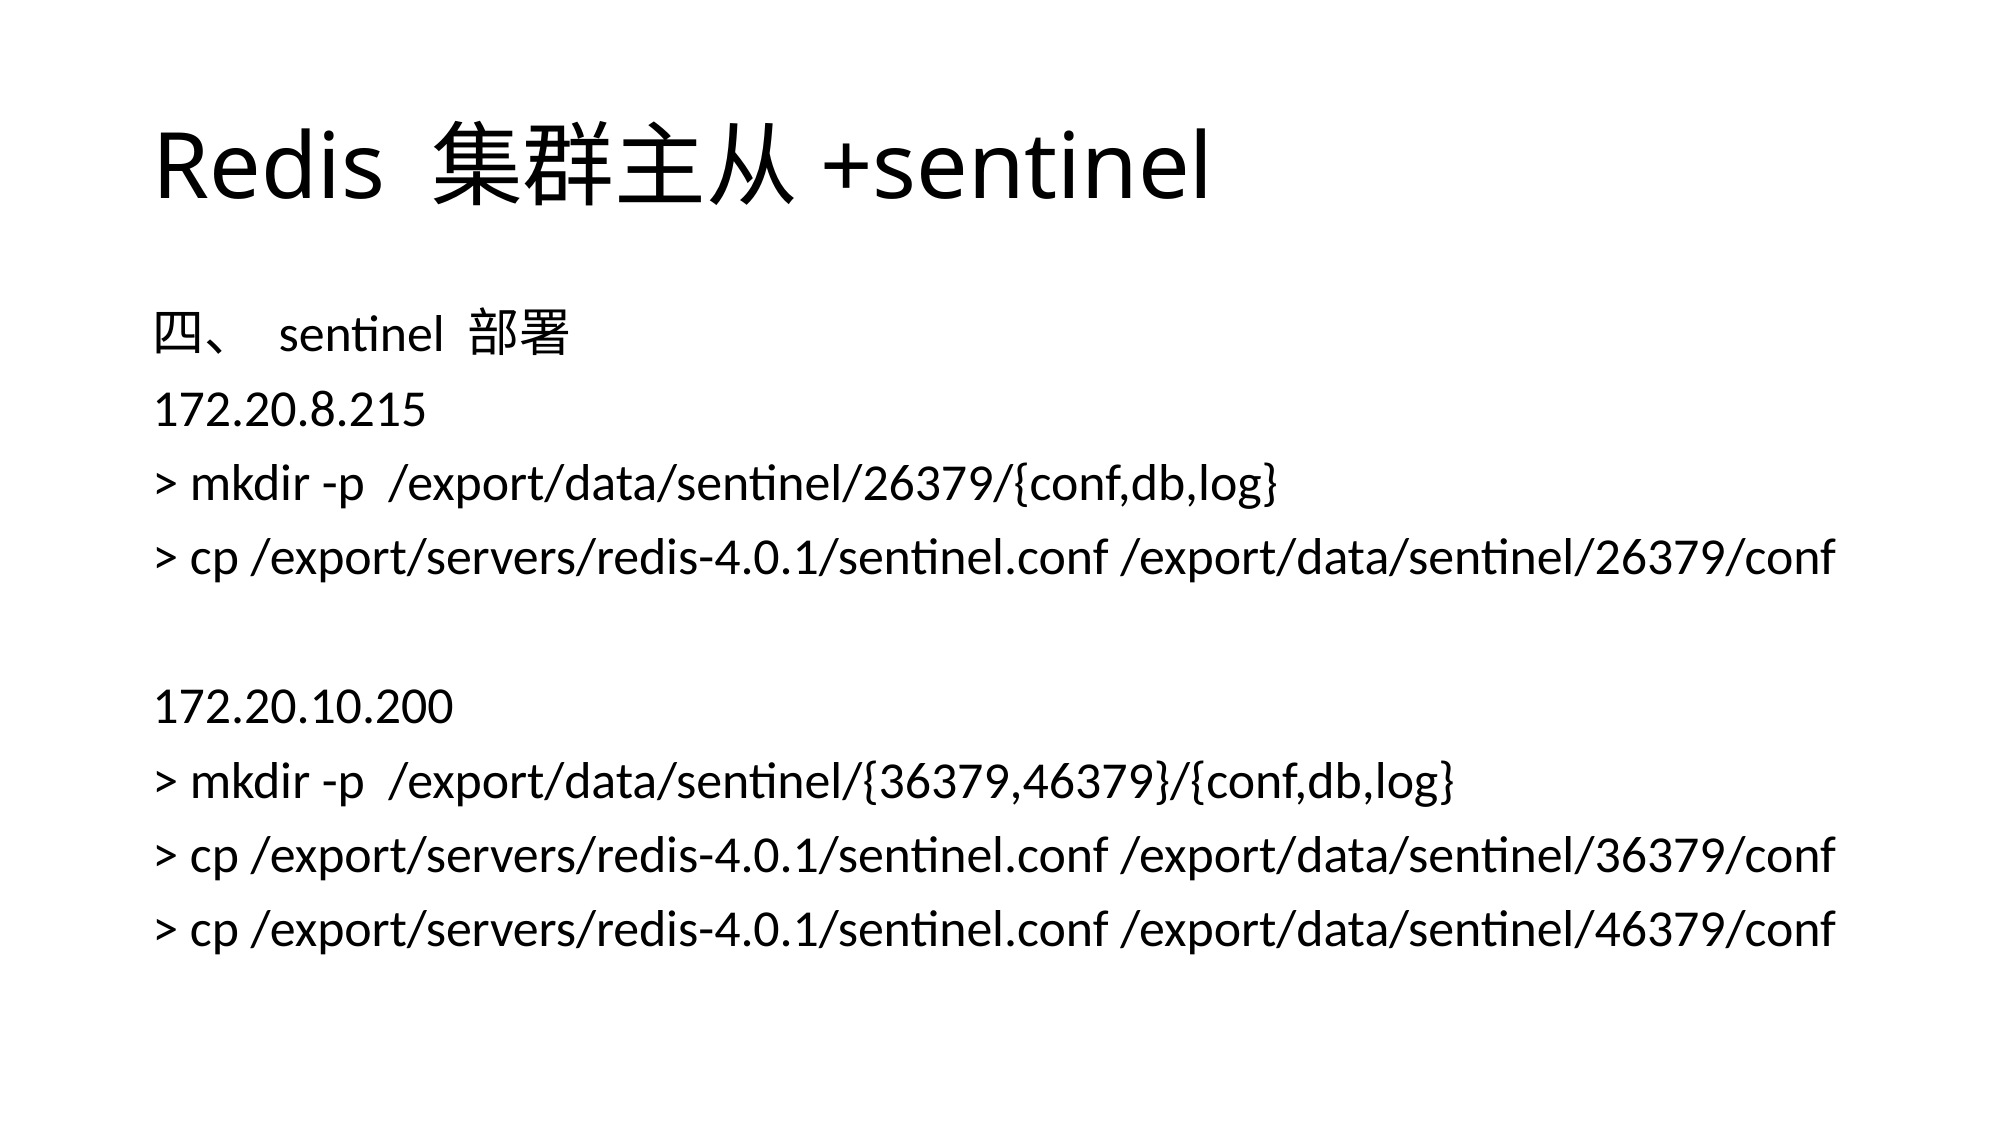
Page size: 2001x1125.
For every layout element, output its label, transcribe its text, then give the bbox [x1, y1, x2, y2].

list 四、 sentinel 部署 172.20.8.215 > mkdir -p /export/data/sentinel/26379/{conf,db,log} > cp /export/servers/redis-4.0.1/sentinel.conf /export/data/sentinel/26379/conf 172.20.10.200 > mkdir -p /export/data/sentinel/{36379,46379}/{conf,db,log} > cp /export/servers/redis-4.0.1/sentinel.conf /export/data/sentinel/36379/conf > cp /export/servers/redis-4.0.1/sentinel.conf /export/data/sentinel/46379/conf [137, 299, 1863, 1014]
title Redis 集群主从+sentinel [137, 59, 1863, 278]
